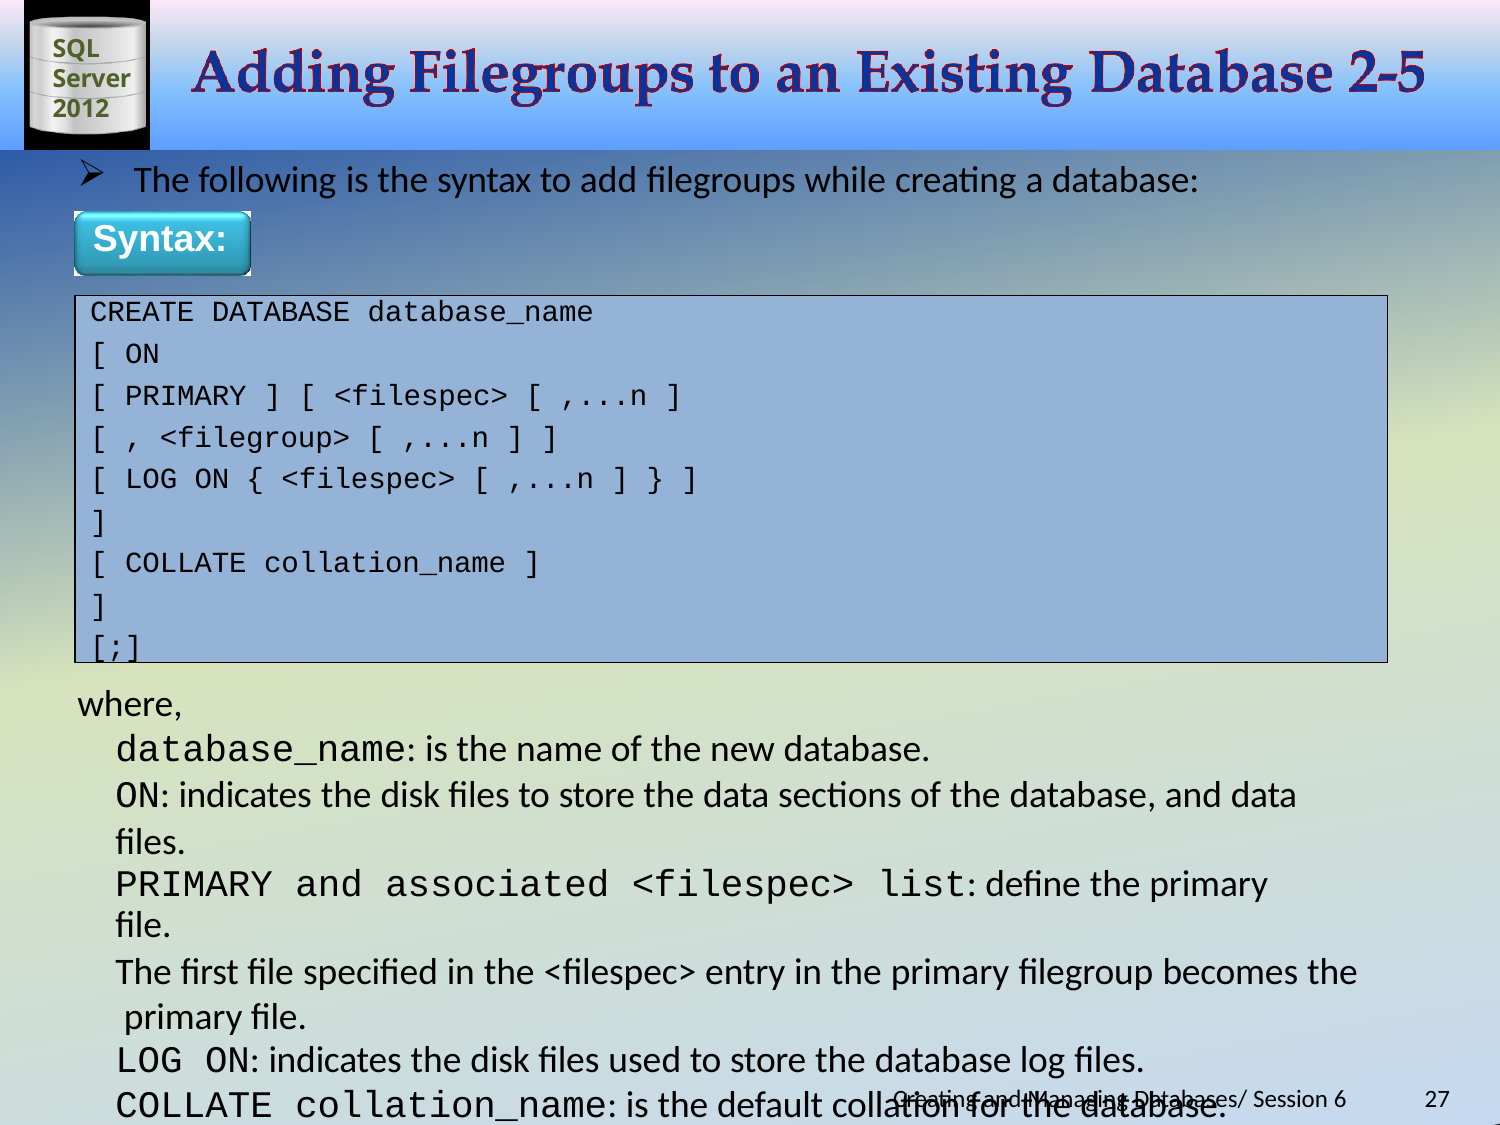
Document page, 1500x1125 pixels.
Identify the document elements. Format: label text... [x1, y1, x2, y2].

text_box SQL Server 2012 The following is the syntax to add filegroups while creating a database: Syntax: [50, 159, 1211, 259]
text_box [0, 0, 1500, 151]
picture [0, 151, 1500, 1125]
slide_number 27 [1418, 1086, 1457, 1125]
text_box CREATE DATABASE database_name [ ON [ PRIMARY ] [ <filespec> [ ,...n ] [ , <filegroup> [ ,...n ] ] [ LOG ON { <filespec> [ ,...n ] } ] ] [ COLLATE collation_name ] ] [;] [75, 295, 1388, 663]
text_box where, database_name: is the name of the new database. ON: indicates the disk files to store the data sections of the database, and data files. PRIMARY and associated <filespec> list: define the primary file. The first file specified in the <filespec> entry in the primary filegroup becomes the primary file. LOG ON: indicates the disk files used to store the database log files. COLLATE collation_name: is the default collation for the database. [75, 678, 1367, 1125]
